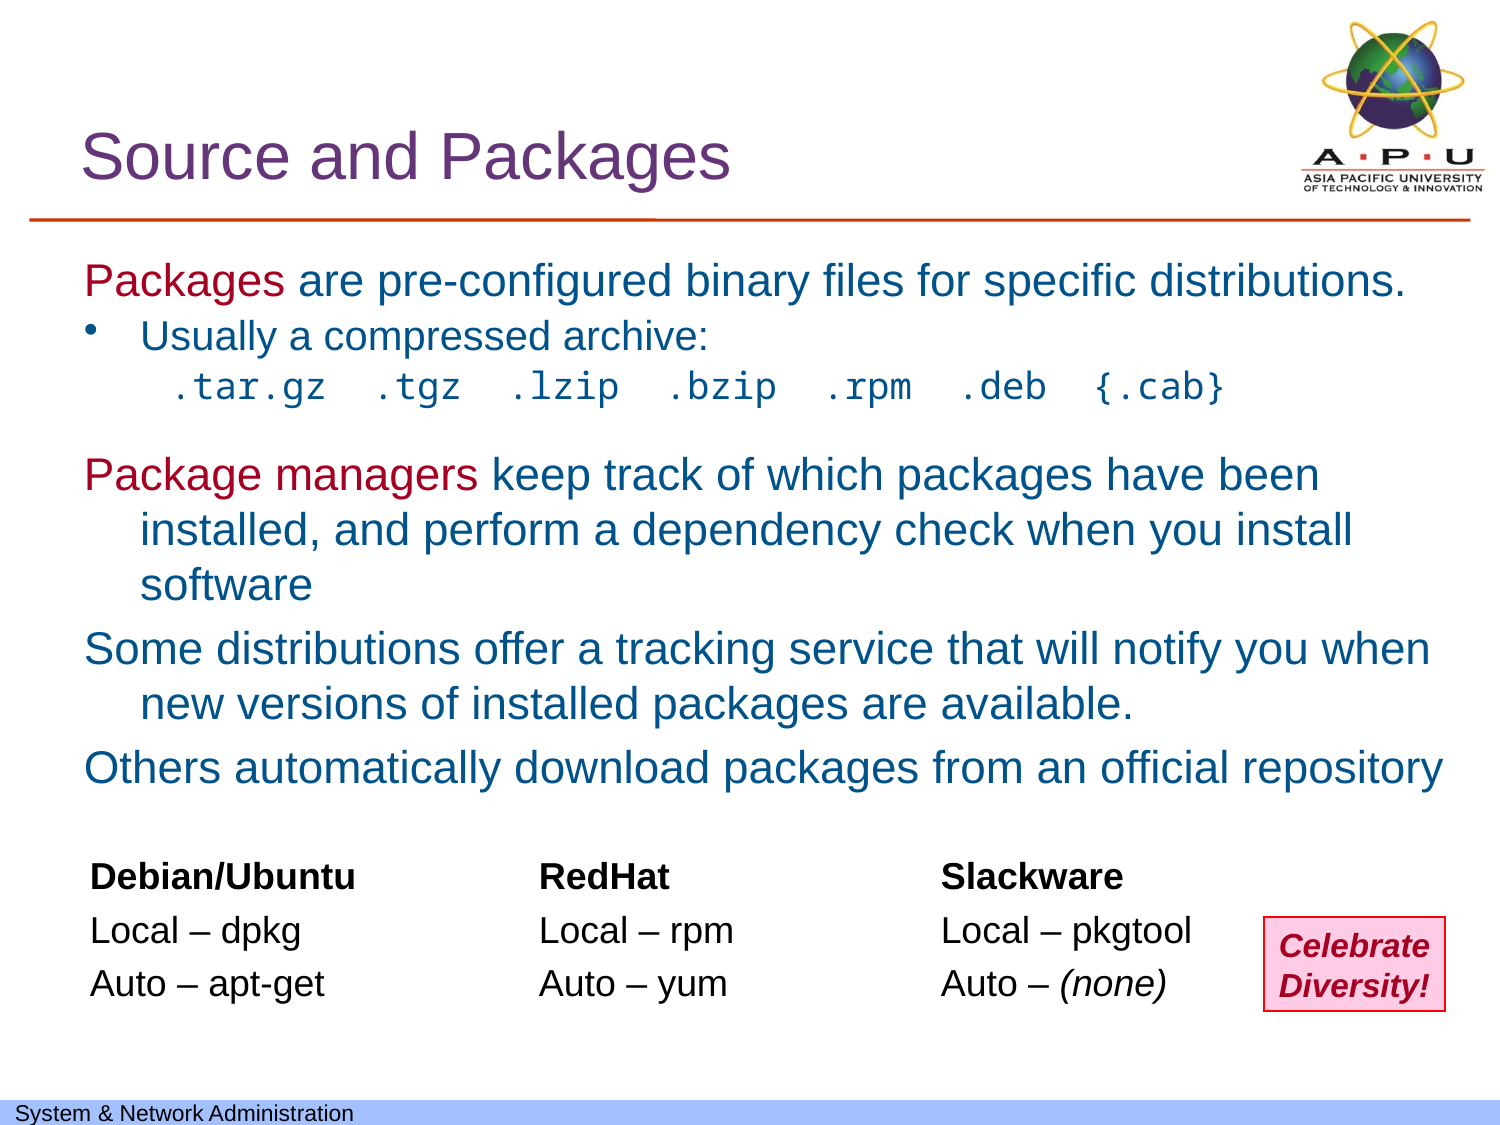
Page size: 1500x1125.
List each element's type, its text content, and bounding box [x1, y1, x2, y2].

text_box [74, 844, 1208, 1027]
list Packages are pre-configured binary files for specific distributions. Usually a compressed archive: .tar.gz .tgz .lzip .bzip .rpm .deb {.cab} Package managers keep track of which packages have been installed, and perform a dependency check when you install software Some distributions offer a tracking service that will notify you when new versions of installed packages are available. Others automatically download packages from an official repository [52, 243, 1471, 811]
title Source and Packages [65, 90, 1416, 217]
picture [1287, 0, 1500, 213]
text_box Celebrate Diversity! [1264, 916, 1446, 1012]
